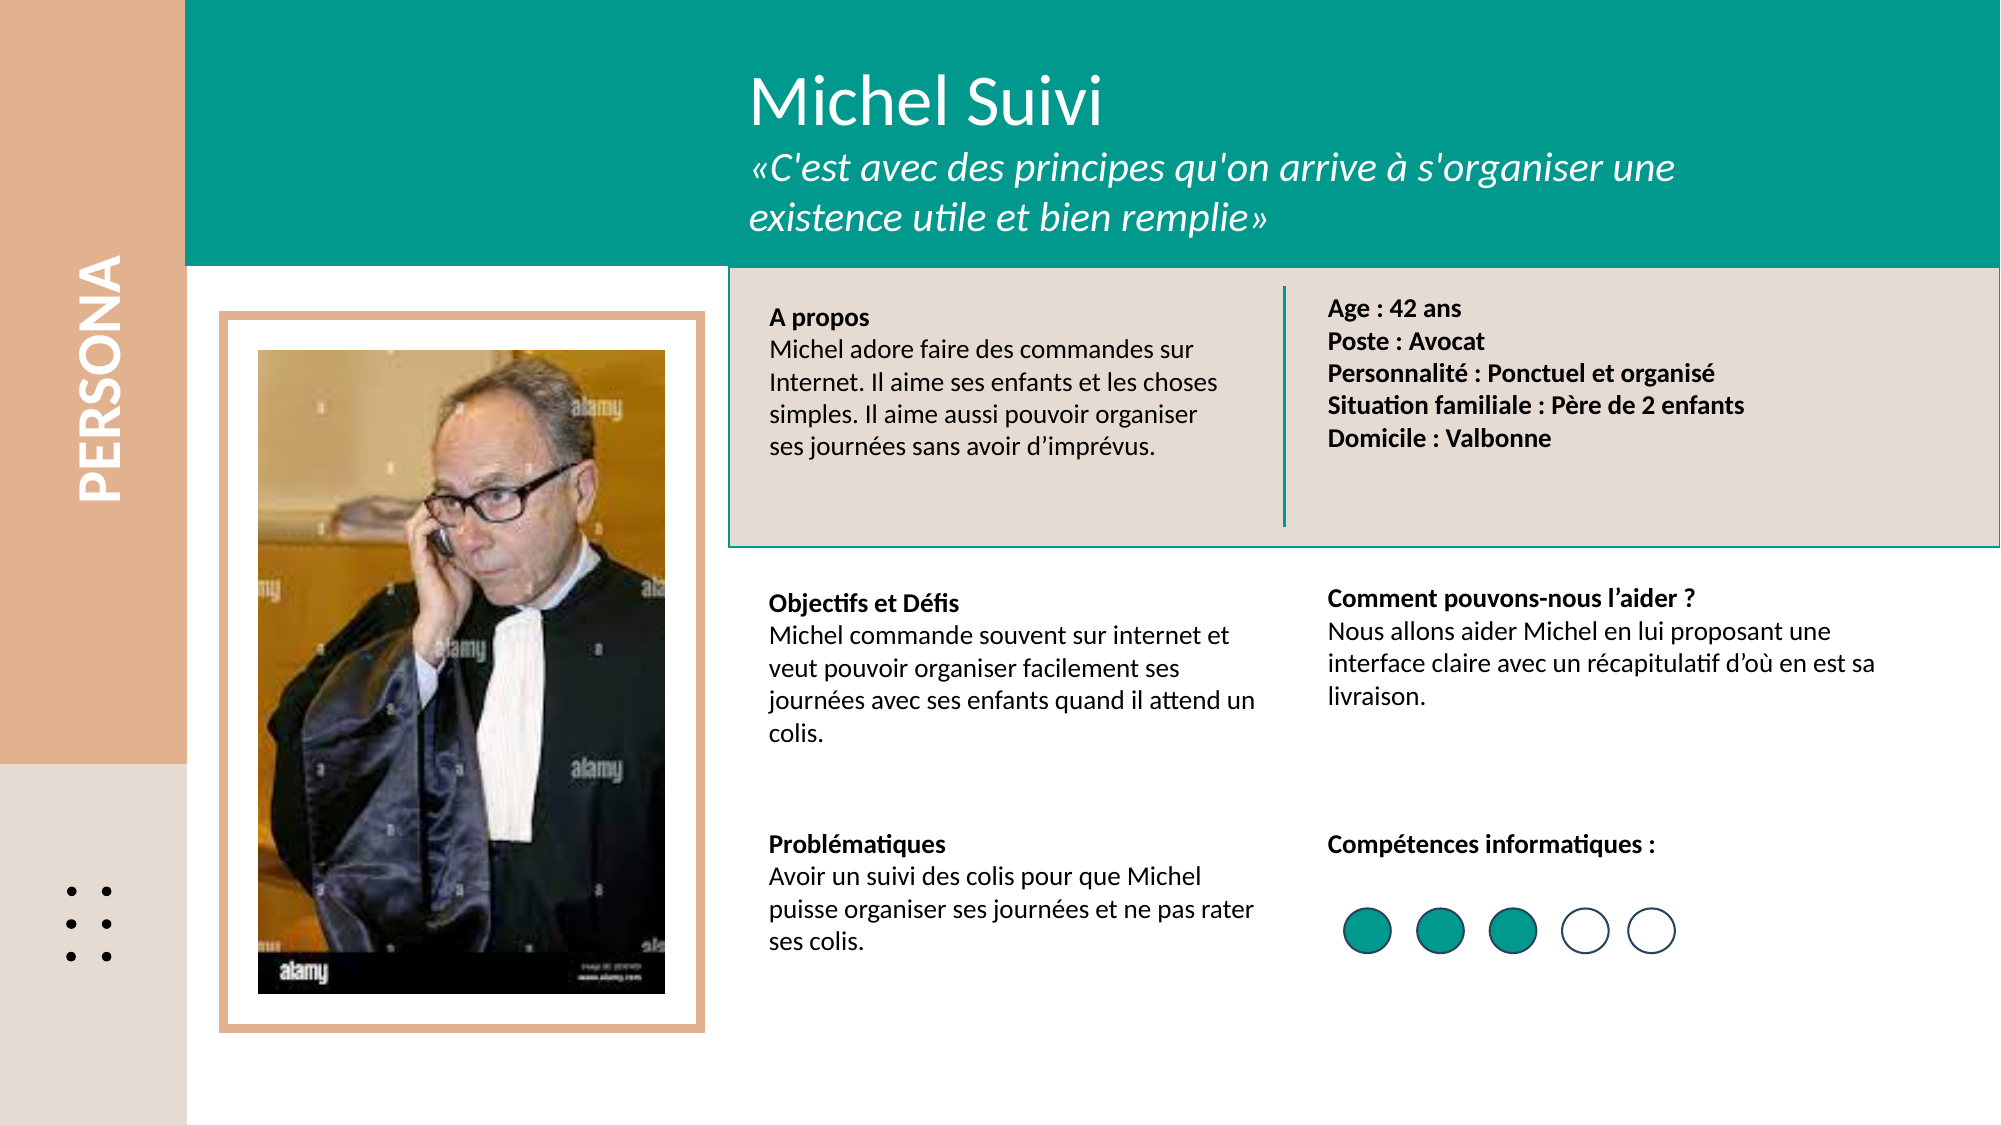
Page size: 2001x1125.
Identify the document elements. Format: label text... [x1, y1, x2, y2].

text_box Age : 42 ans Poste : Avocat Personnalité : Ponctuel et organisé Situation familiale : Père de 2 enfants Domicile : Valbonne [1313, 282, 1885, 461]
text_box [1416, 907, 1465, 955]
text_box [222, 314, 701, 1030]
text_box A propos Michel adore faire des commandes sur Internet. Il aime ses enfants et les choses simples. Il aime aussi pouvoir organiser ses journées sans avoir d’imprévus. [754, 291, 1251, 469]
text_box [185, 0, 2000, 266]
text_box [66, 919, 77, 929]
text_box [101, 919, 112, 929]
text_box Problématiques Avoir un suivi des colis pour que Michel puisse organiser ses journées et ne pas rater ses colis. [754, 818, 1285, 964]
text_box [728, 266, 2000, 548]
text_box [101, 951, 112, 962]
text_box Comment pouvons-nous l’aider ? Nous allons aider Michel en lui proposant une interface claire avec un récapitulatif d’où en est sa livraison. [1313, 573, 1942, 719]
text_box [0, 0, 187, 764]
text_box Michel Suivi «C'est avec des principes qu'on arrive à s'organiser une existence utile et bien remplie» [733, 45, 1722, 248]
text_box PERSONA [50, 203, 141, 520]
text_box [1627, 907, 1676, 955]
text_box [1488, 907, 1538, 955]
text_box [66, 951, 76, 962]
text_box [66, 886, 77, 897]
text_box [1343, 907, 1392, 955]
picture [258, 350, 665, 994]
text_box [101, 886, 112, 897]
text_box Compétences informatiques : [1313, 818, 1942, 899]
text_box [0, 764, 187, 1125]
text_box Objectifs et Défis Michel commande souvent sur internet et veut pouvoir organiser facilement ses journées avec ses enfants quand il attend un colis. [754, 577, 1285, 755]
text_box [1561, 907, 1610, 955]
